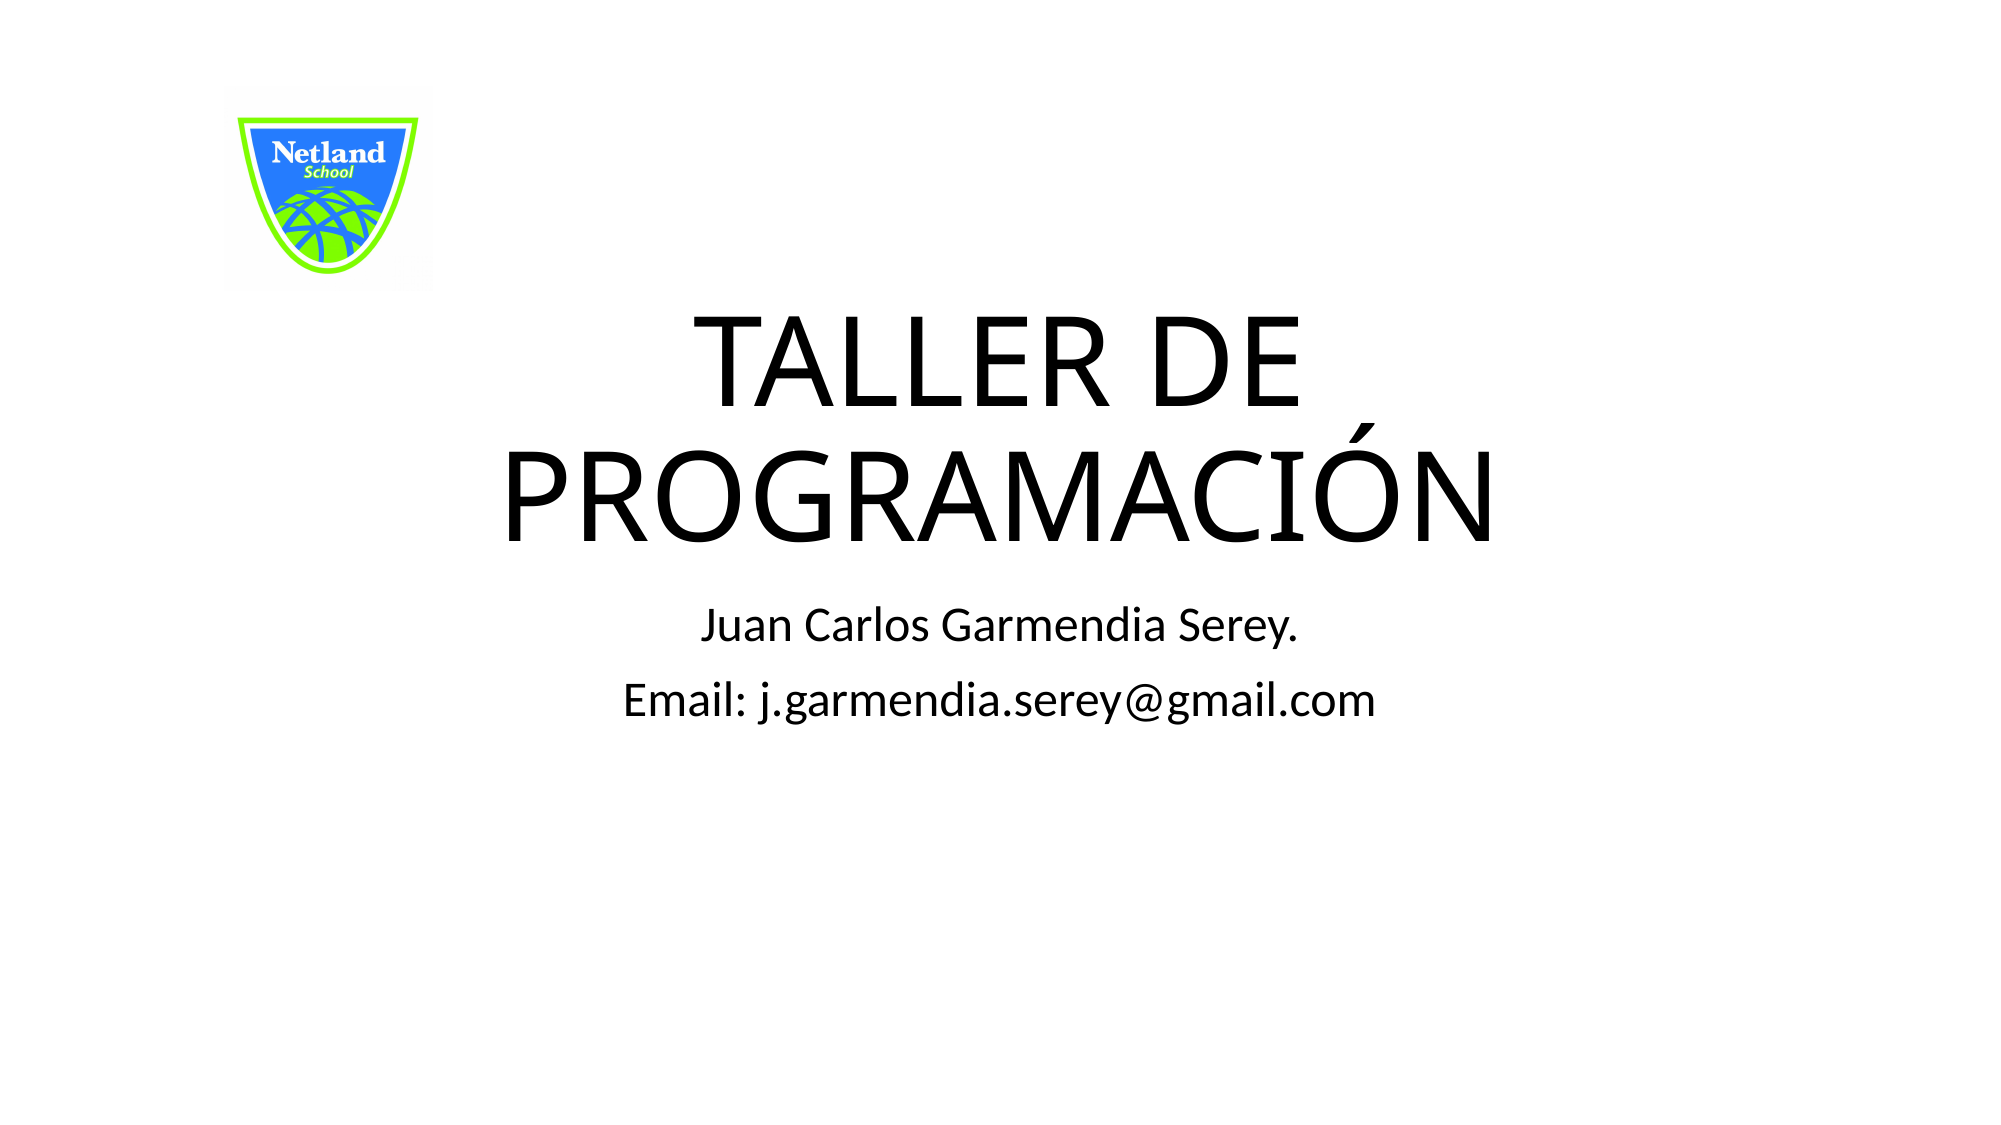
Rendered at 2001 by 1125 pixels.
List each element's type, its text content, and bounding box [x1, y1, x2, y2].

subtitle Juan Carlos Garmendia Serey. Email: j.garmendia.serey@gmail.com [249, 590, 1750, 863]
picture [224, 86, 433, 291]
title TALLER DE PROGRAMACIÓN [249, 184, 1750, 576]
